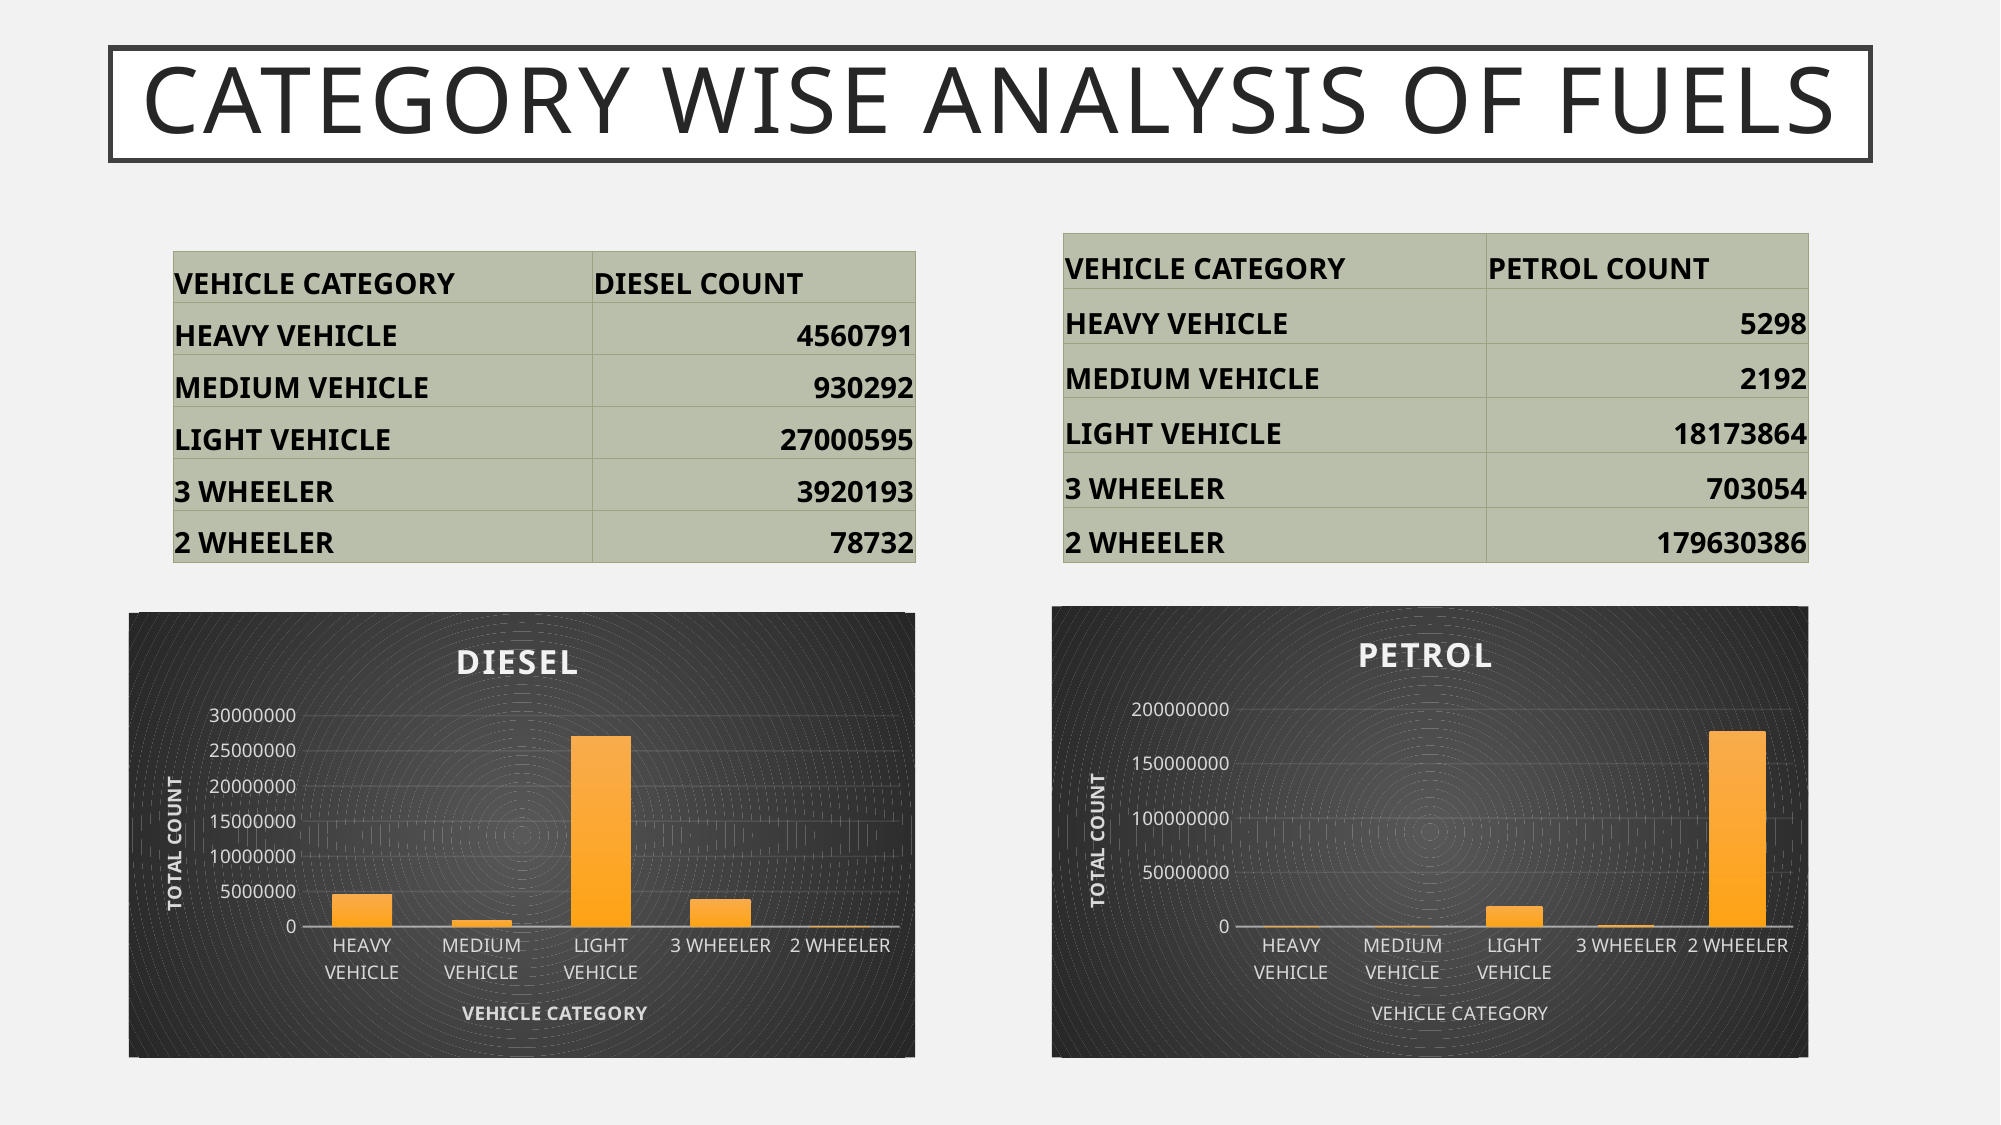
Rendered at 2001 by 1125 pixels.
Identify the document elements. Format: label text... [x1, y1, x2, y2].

table_cell 18173864 [1487, 398, 1808, 452]
table_cell 2 WHEELER [174, 511, 592, 562]
table_cell 2192 [1487, 344, 1808, 397]
table_cell 78732 [593, 511, 915, 562]
table_cell HEAVY VEHICLE [174, 303, 592, 354]
table_header VEHICLE CATEGORY [174, 252, 592, 302]
table_cell MEDIUM VEHICLE [1064, 344, 1486, 397]
table_cell HEAVY VEHICLE [1064, 289, 1486, 343]
table_cell 930292 [593, 355, 915, 406]
table_cell LIGHT VEHICLE [174, 407, 592, 458]
table_header PETROL COUNT [1487, 234, 1808, 288]
table_cell LIGHT VEHICLE [1064, 398, 1486, 452]
chart [128, 612, 916, 1058]
table_header DIESEL COUNT [593, 252, 915, 302]
table_cell 2 WHEELER [1064, 508, 1486, 562]
table_cell 703054 [1487, 453, 1808, 507]
table_cell 179630386 [1487, 508, 1808, 562]
chart [1051, 606, 1809, 1058]
table_cell MEDIUM VEHICLE [174, 355, 592, 406]
table_cell 3 WHEELER [1064, 453, 1486, 507]
table_cell 27000595 [593, 407, 915, 458]
table_cell 3920193 [593, 459, 915, 510]
table_header VEHICLE CATEGORY [1064, 234, 1486, 288]
table_cell 3 WHEELER [174, 459, 592, 510]
title CATEGORY WISE ANALYSIS OF FUELS [108, 45, 1873, 163]
table_cell 5298 [1487, 289, 1808, 343]
table_cell 4560791 [593, 303, 915, 354]
